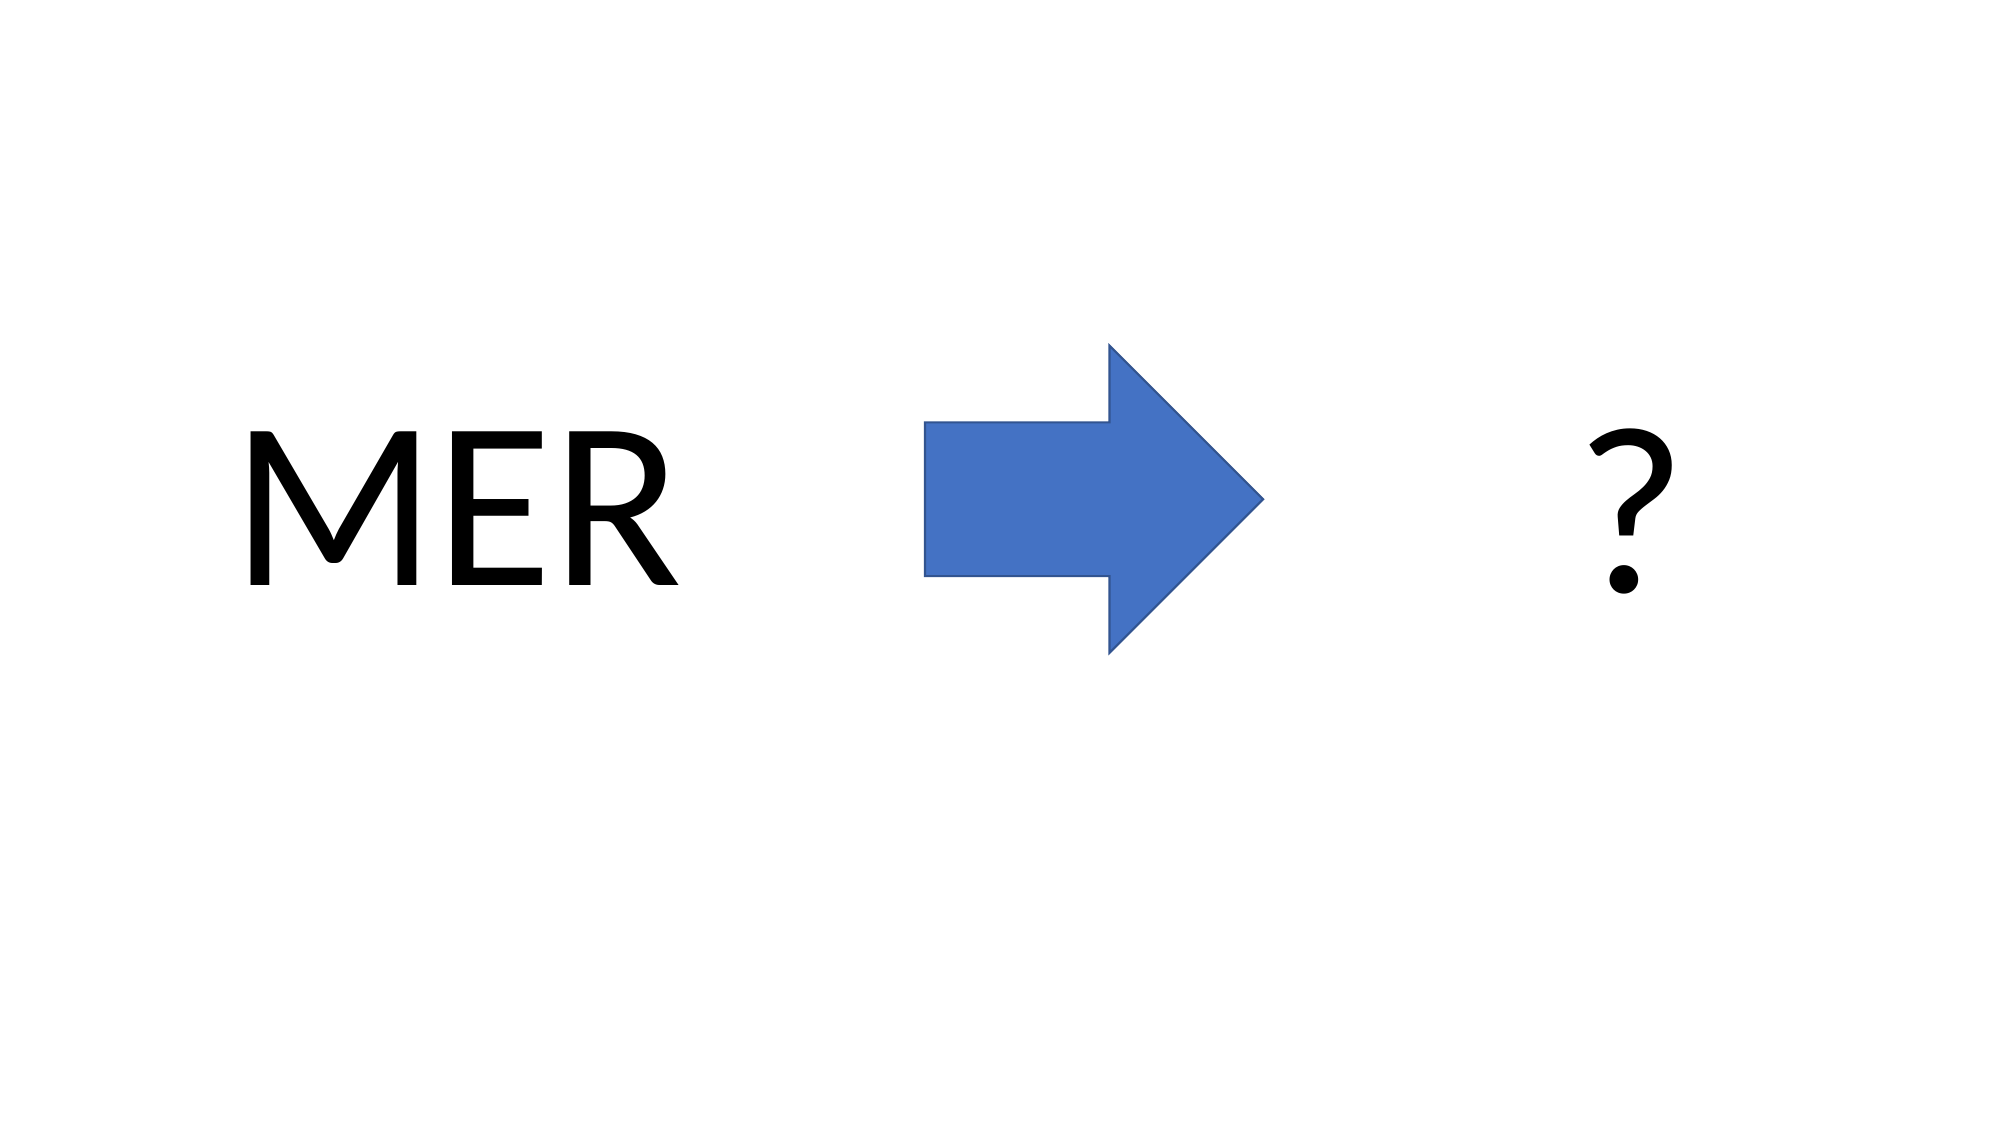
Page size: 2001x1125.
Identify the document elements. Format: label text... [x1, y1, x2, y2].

text_box MER [216, 338, 724, 641]
text_box ? [1560, 345, 1864, 648]
text_box [923, 343, 1265, 656]
